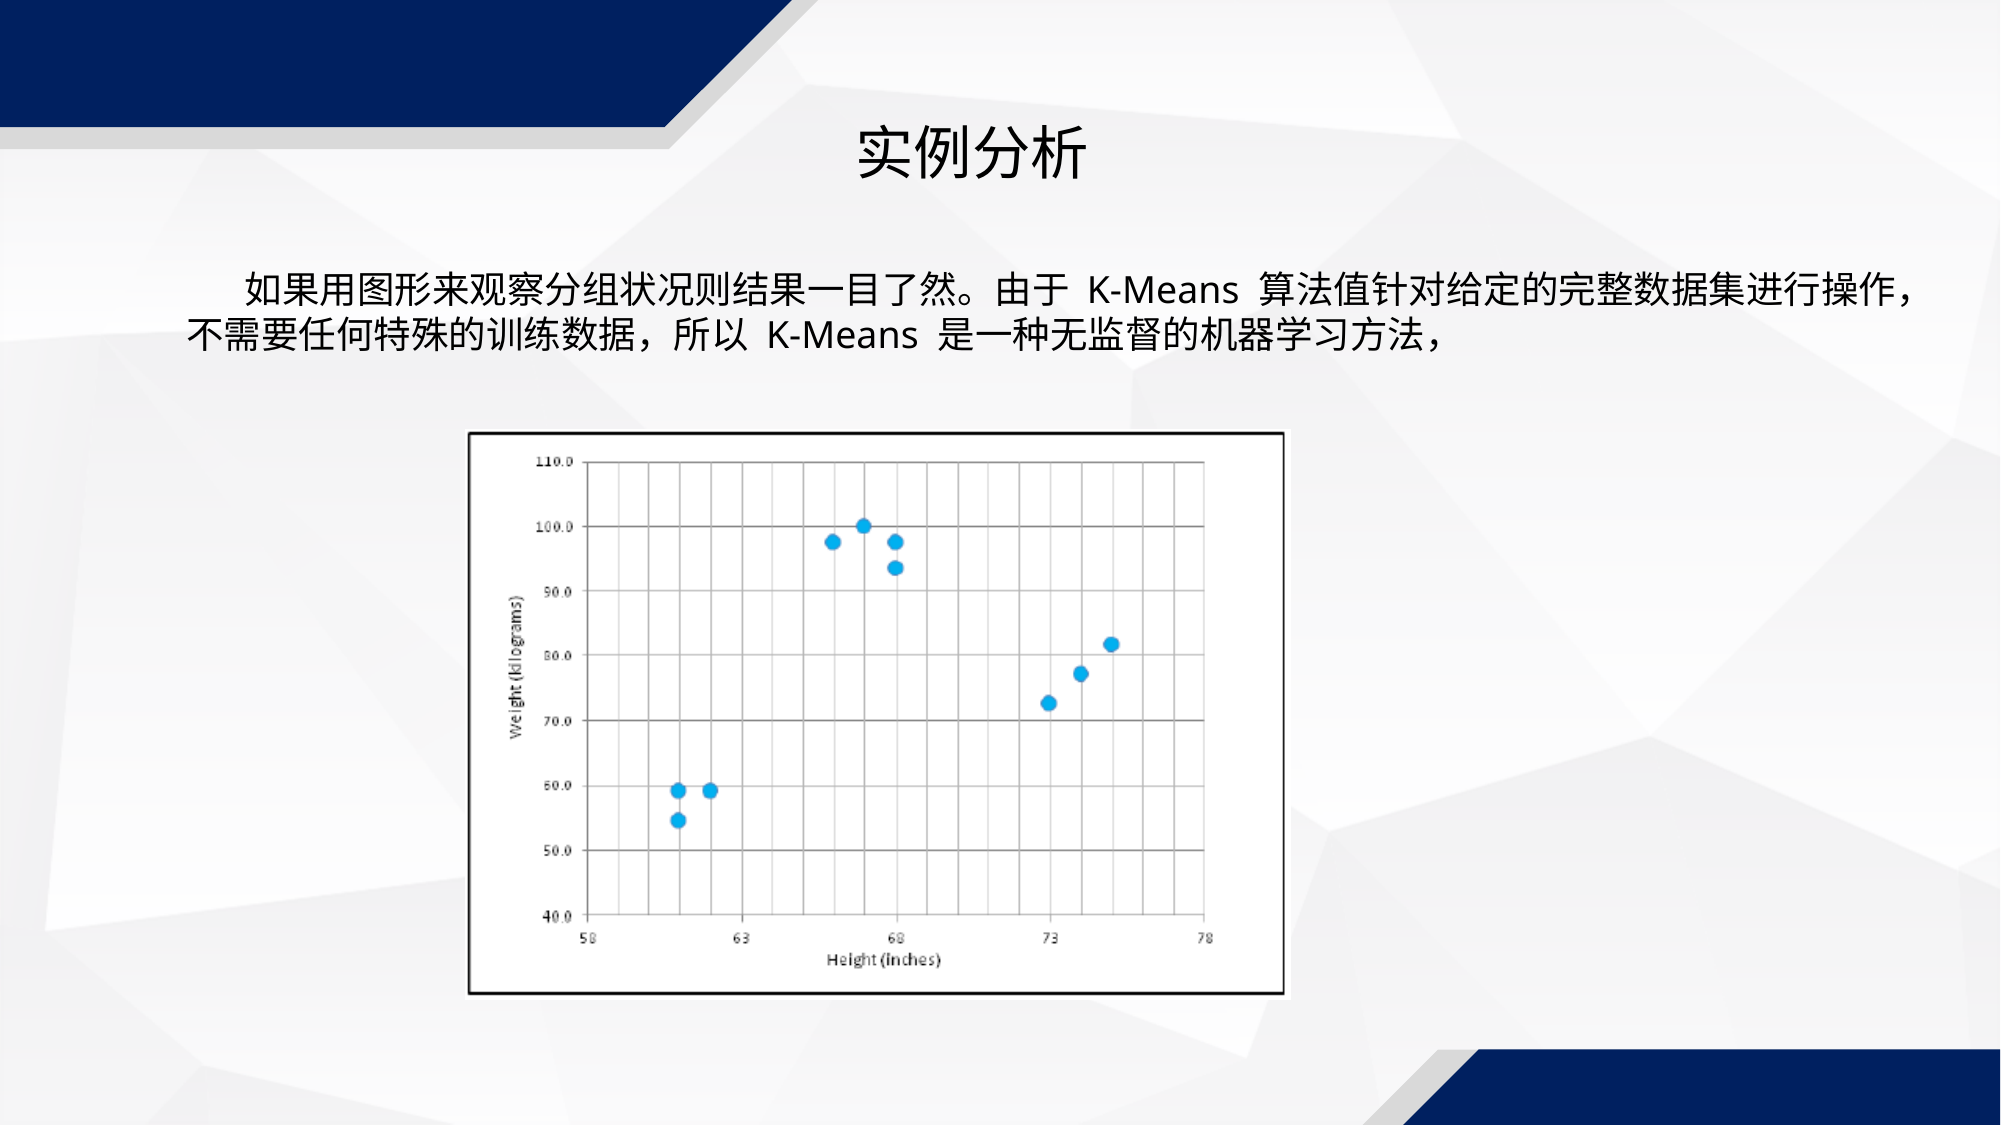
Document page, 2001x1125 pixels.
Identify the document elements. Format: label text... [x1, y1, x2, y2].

text_box 实例分析 [593, 109, 1352, 194]
text_box 如果用图形来观察分组状况则结果一目了然。由于 K-Means 算法值针对给定的完整数据集进行操作，不需要任何特殊的训练数据，所以 K-Means 是一种无监督的机器学习方法， [171, 259, 1959, 364]
picture [0, 0, 2001, 1125]
